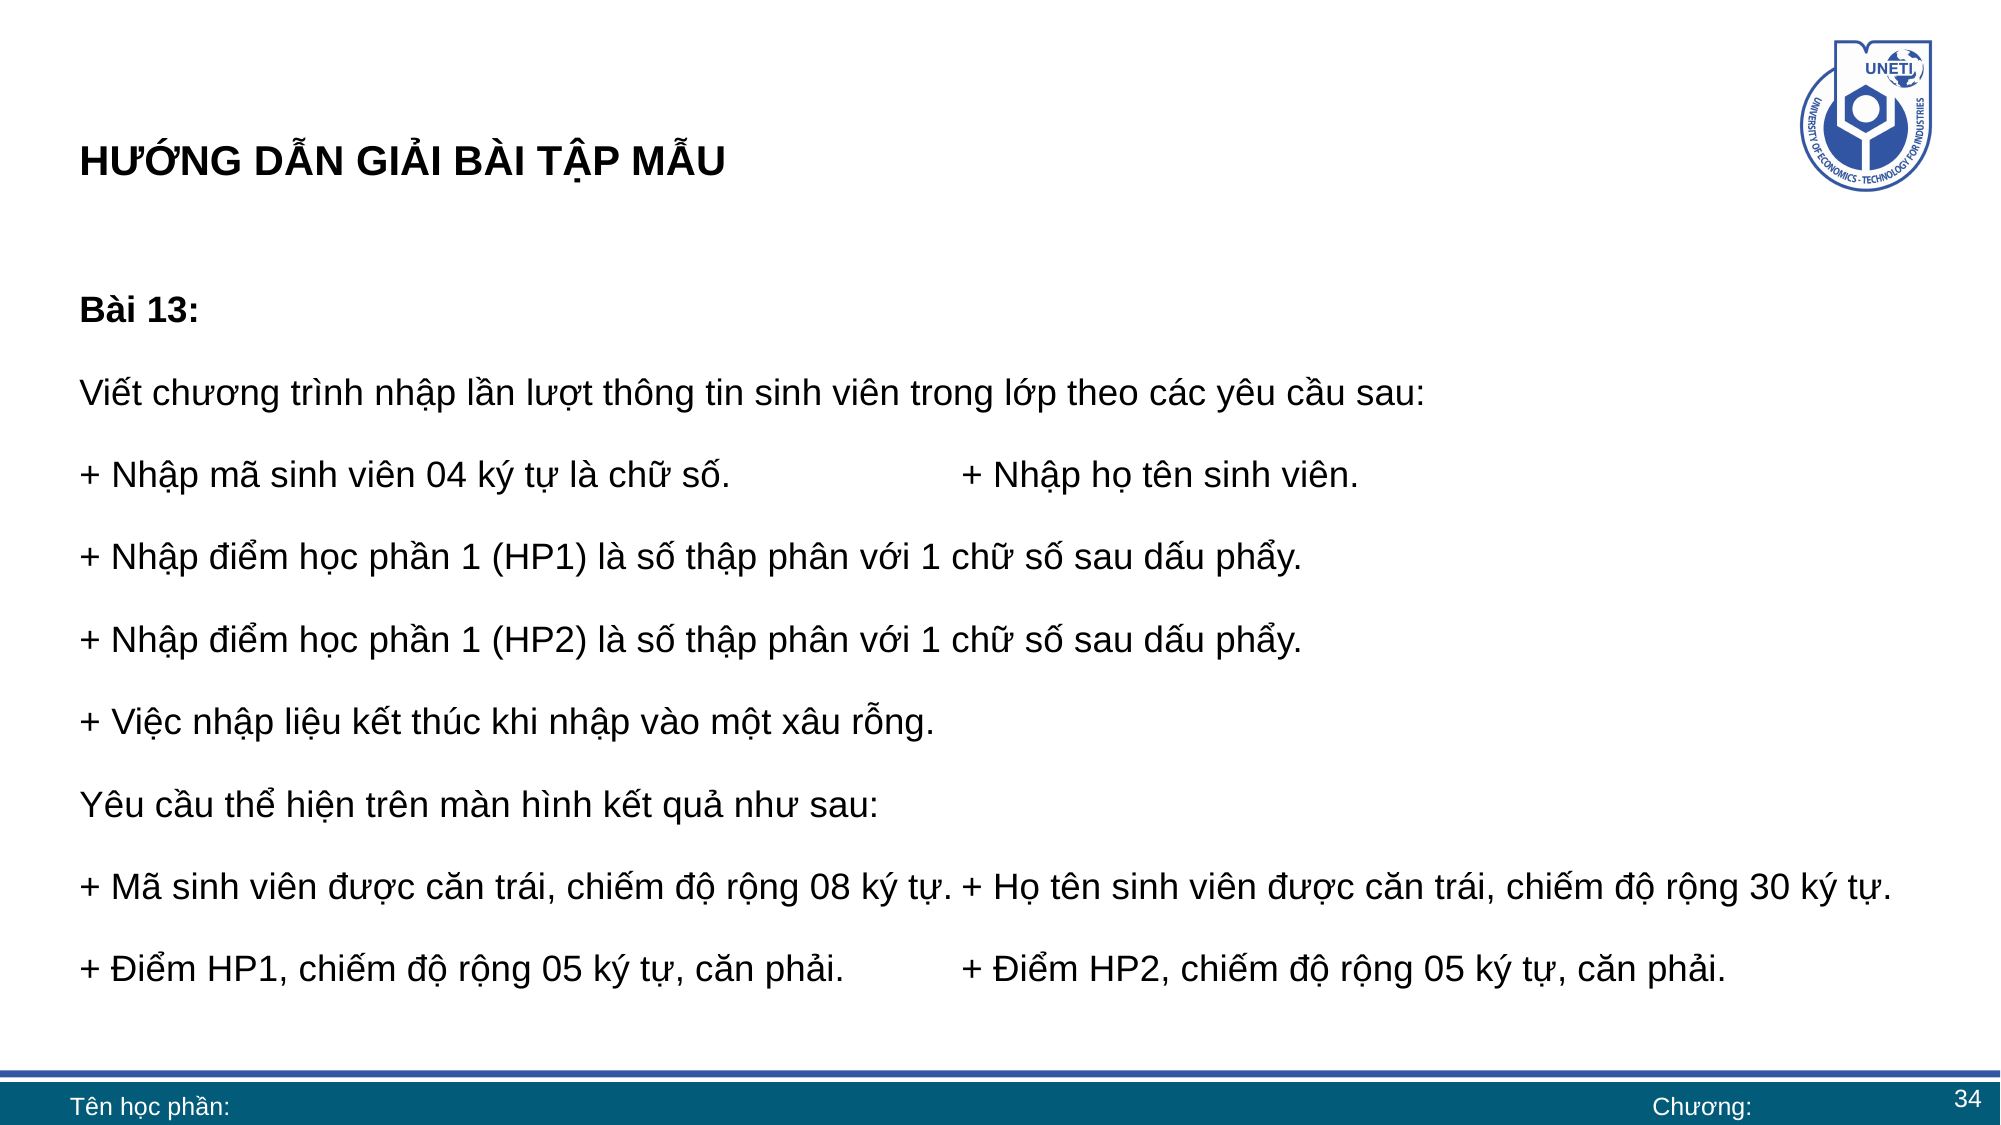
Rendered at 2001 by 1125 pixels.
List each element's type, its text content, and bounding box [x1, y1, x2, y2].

list Bài 13: Viết chương trình nhập lần lượt thông tin sinh viên trong lớp theo các yêu cầu sau: + Nhập mã sinh viên 04 ký tự là chữ số. + Nhập họ tên sinh viên. + Nhập điểm học phần 1 (HP1) là số thập phân với 1 chữ số sau dấu phẩy. + Nhập điểm học phần 1 (HP2) là số thập phân với 1 chữ số sau dấu phẩy. + Việc nhập liệu kết thúc khi nhập vào một xâu rỗng. Yêu cầu thể hiện trên màn hình kết quả như sau: + Mã sinh viên được căn trái, chiếm độ rộng 08 ký tự. + Họ tên sinh viên được căn trái, chiếm độ rộng 30 ký tự. + Điểm HP1, chiếm độ rộng 05 ký tự, căn phải. + Điểm HP2, chiếm độ rộng 05 ký tự, căn phải. [64, 269, 1936, 1038]
text_box Chương: [1591, 1082, 1815, 1125]
text_box Tên học phần: [55, 1082, 1591, 1125]
picture [1798, 37, 1936, 116]
title HƯỚNG DẪN GIẢI BÀI TẬP MẪU [64, 116, 1936, 248]
slide_number 34 [1547, 1071, 1998, 1124]
